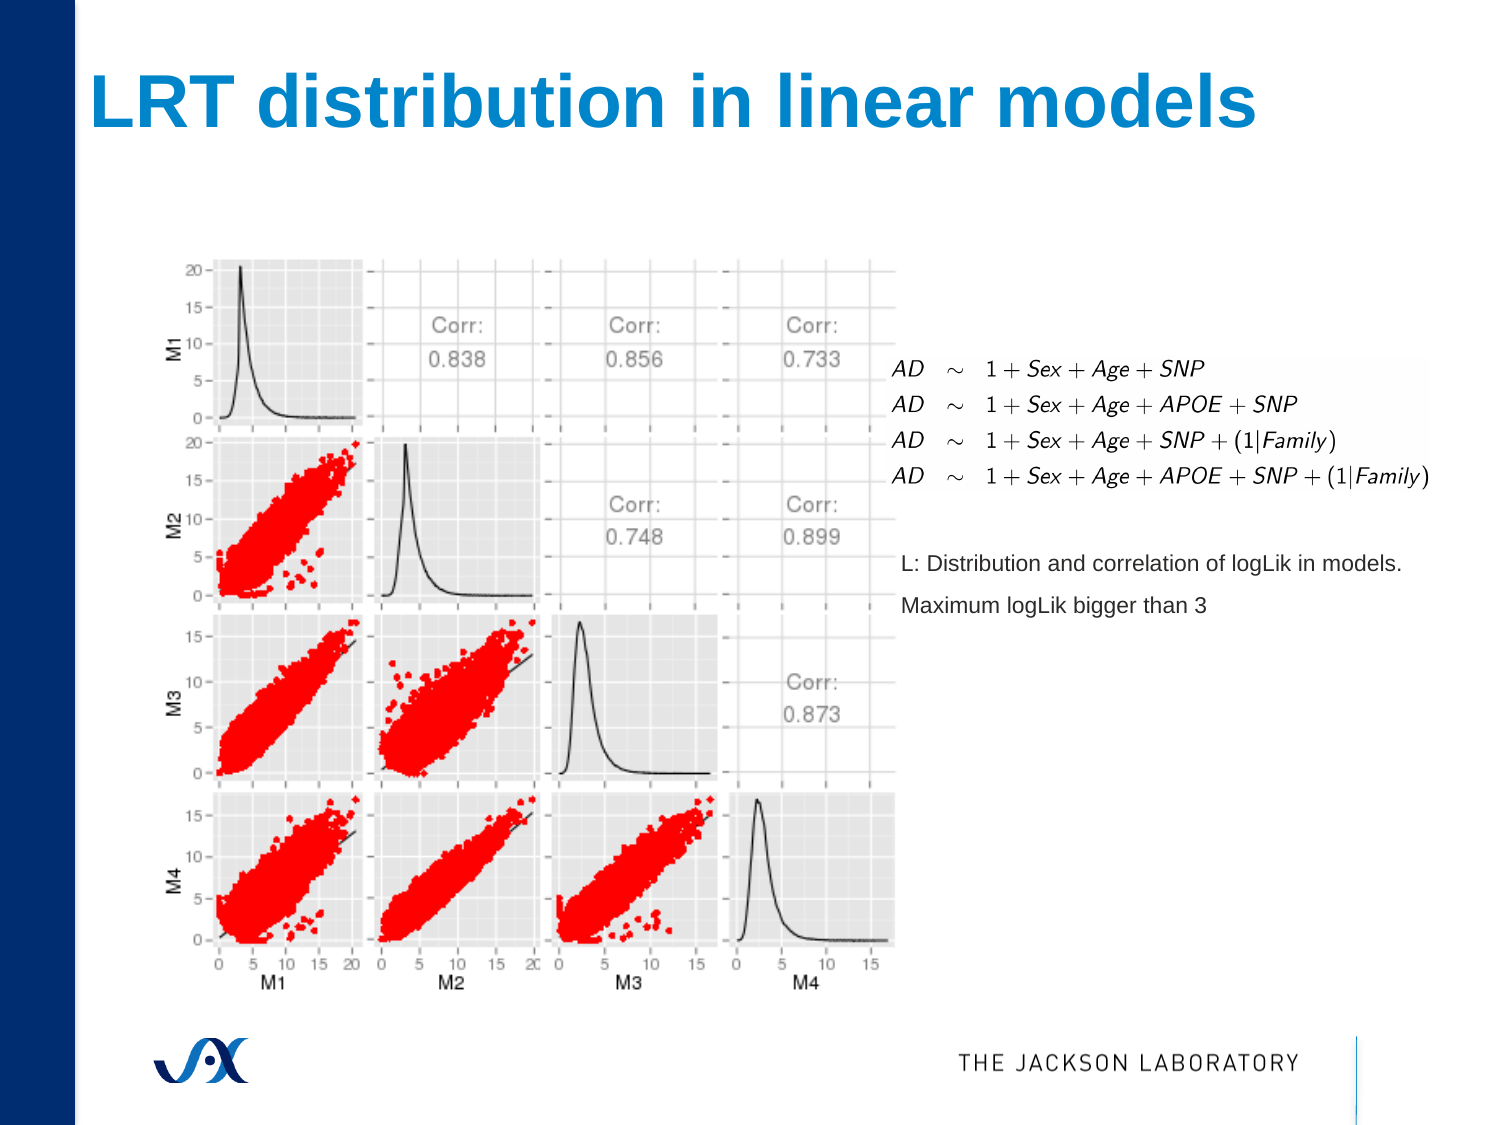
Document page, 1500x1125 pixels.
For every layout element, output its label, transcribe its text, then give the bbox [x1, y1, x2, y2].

picture [140, 1022, 269, 1099]
picture [943, 1023, 1313, 1099]
picture [149, 224, 1431, 1006]
text_box LRT distribution in linear models [74, 45, 1425, 233]
text_box L: Distribution and correlation of logLik in models. Maximum logLik bigger than 3 [936, 527, 1490, 625]
